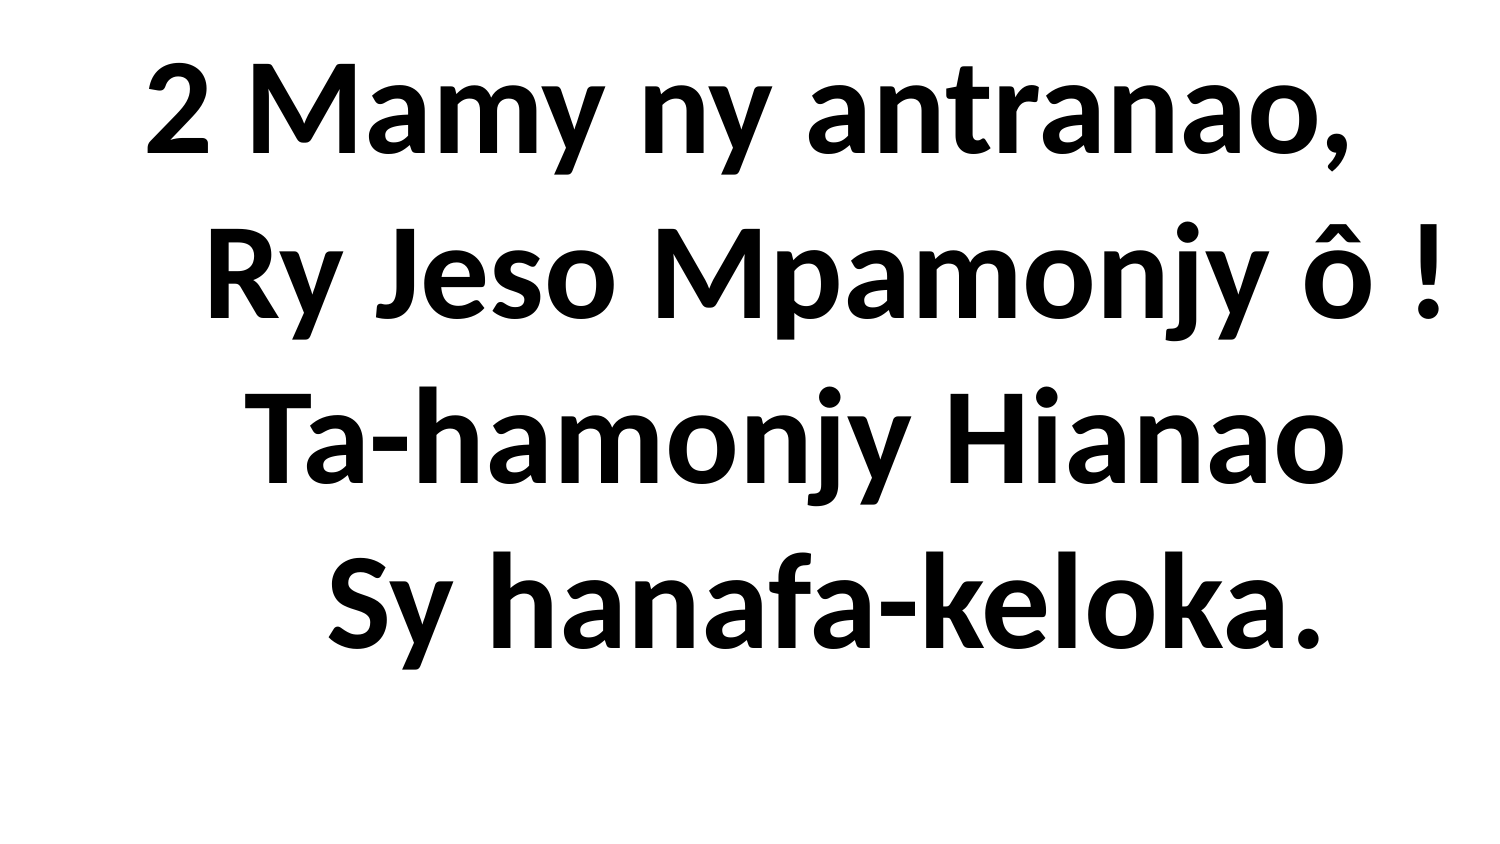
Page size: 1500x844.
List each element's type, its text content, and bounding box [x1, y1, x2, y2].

text_box 2 Mamy ny antranao, Ry Jeso Mpamonjy ô ! Ta-hamonjy Hianao Sy hanafa-keloka. [0, 8, 1500, 683]
